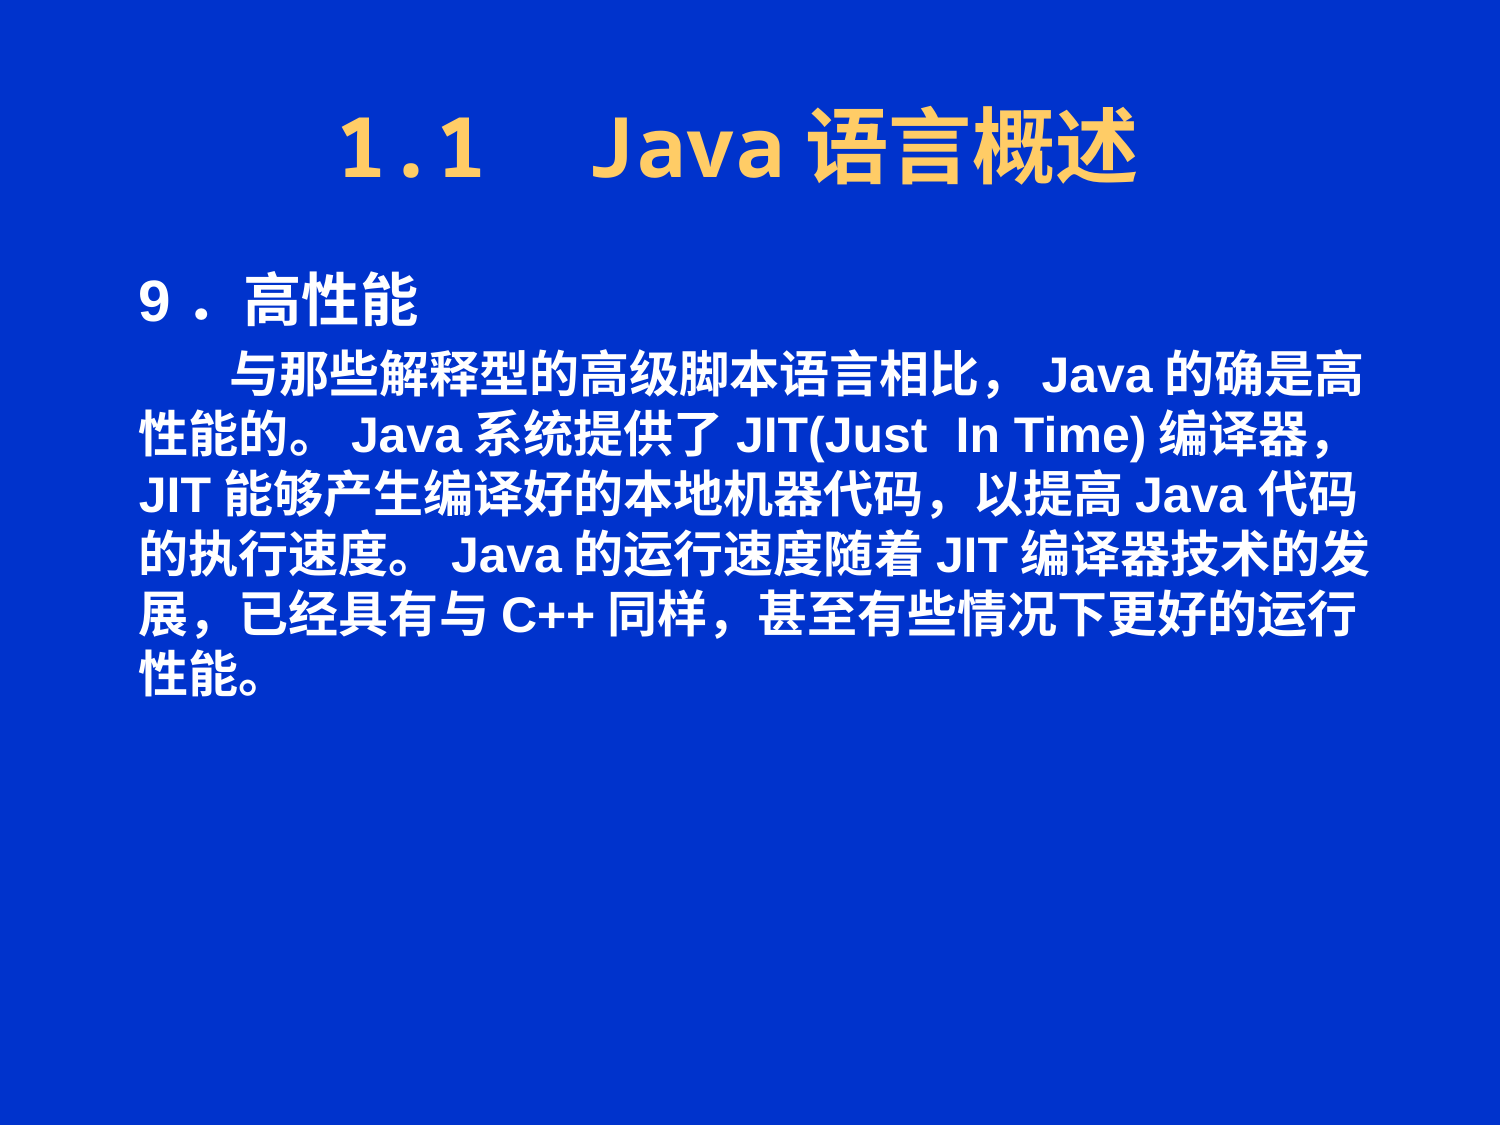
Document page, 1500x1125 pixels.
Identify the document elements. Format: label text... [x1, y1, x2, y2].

list 9．高性能 与那些解释型的高级脚本语言相比，Java的确是高性能的。Java系统提供了JIT(Just In Time)编译器，JIT能够产生编译好的本地机器代码，以提高Java代码的执行速度。Java的运行速度随着JIT编译器技术的发展，已经具有与C++同样，甚至有些情况下更好的运行性能。 [123, 255, 1388, 799]
title 1.1 Java语言概述 [99, 50, 1375, 238]
